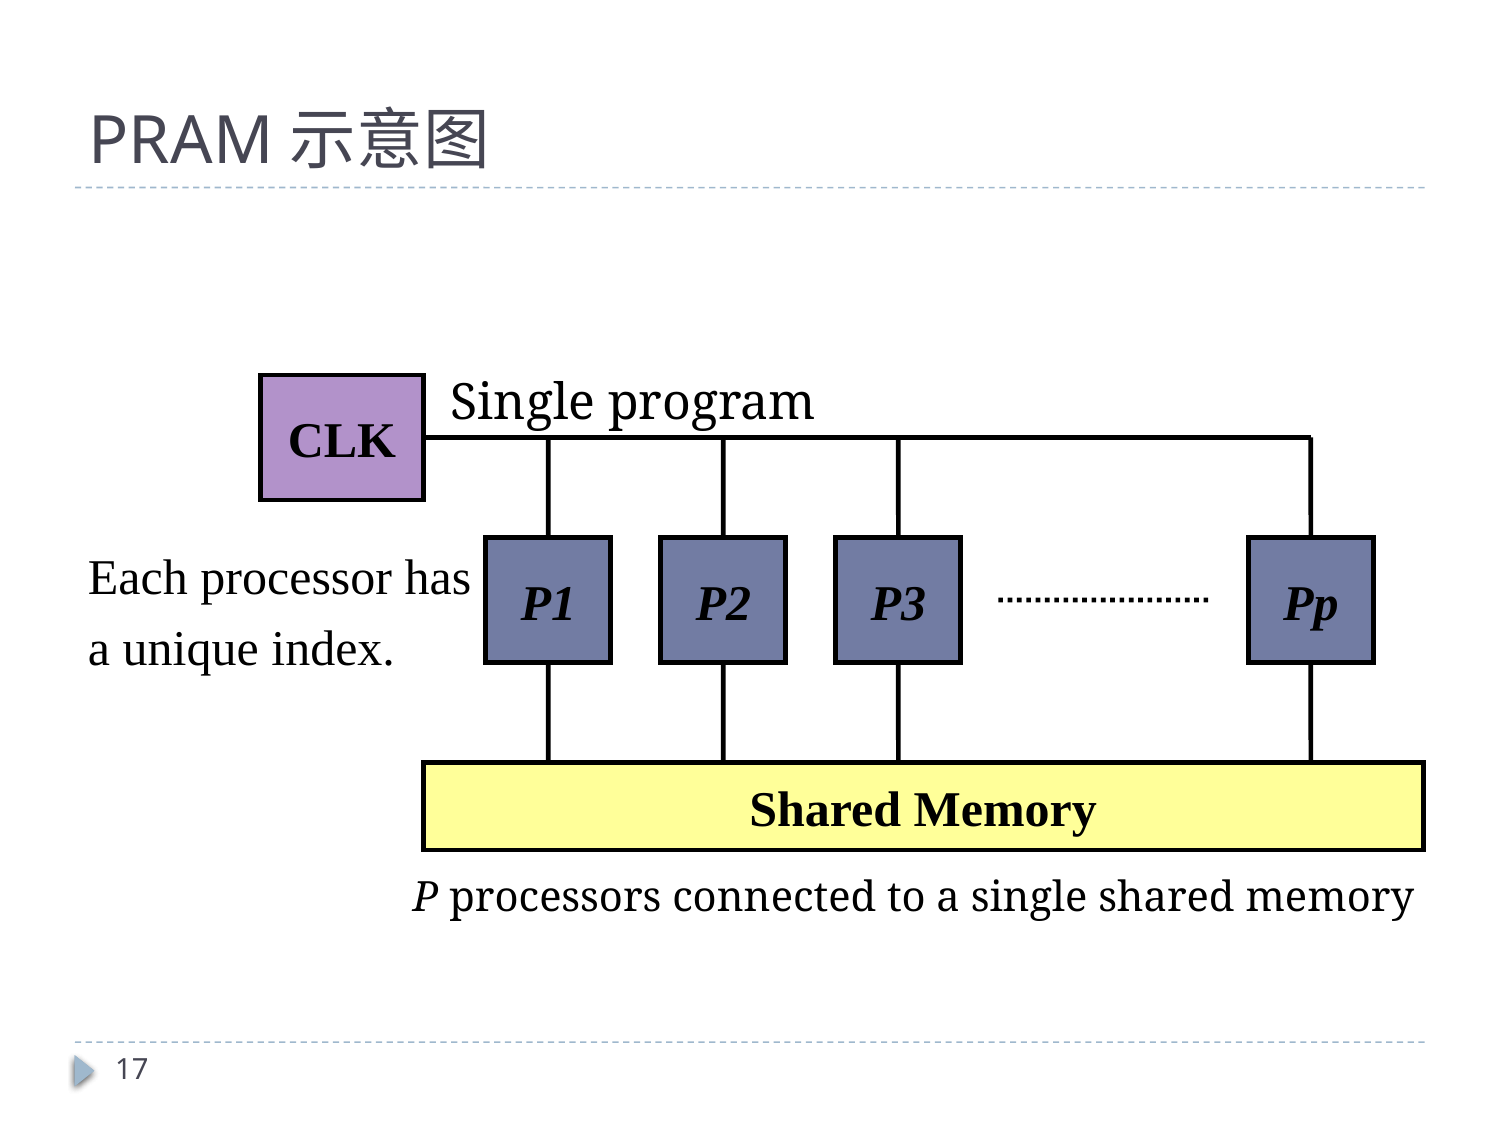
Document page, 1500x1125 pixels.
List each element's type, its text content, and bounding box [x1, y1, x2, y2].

slide_number 17 [100, 1042, 426, 1103]
title PRAM示意图 [73, 19, 1227, 185]
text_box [72, 362, 1424, 928]
